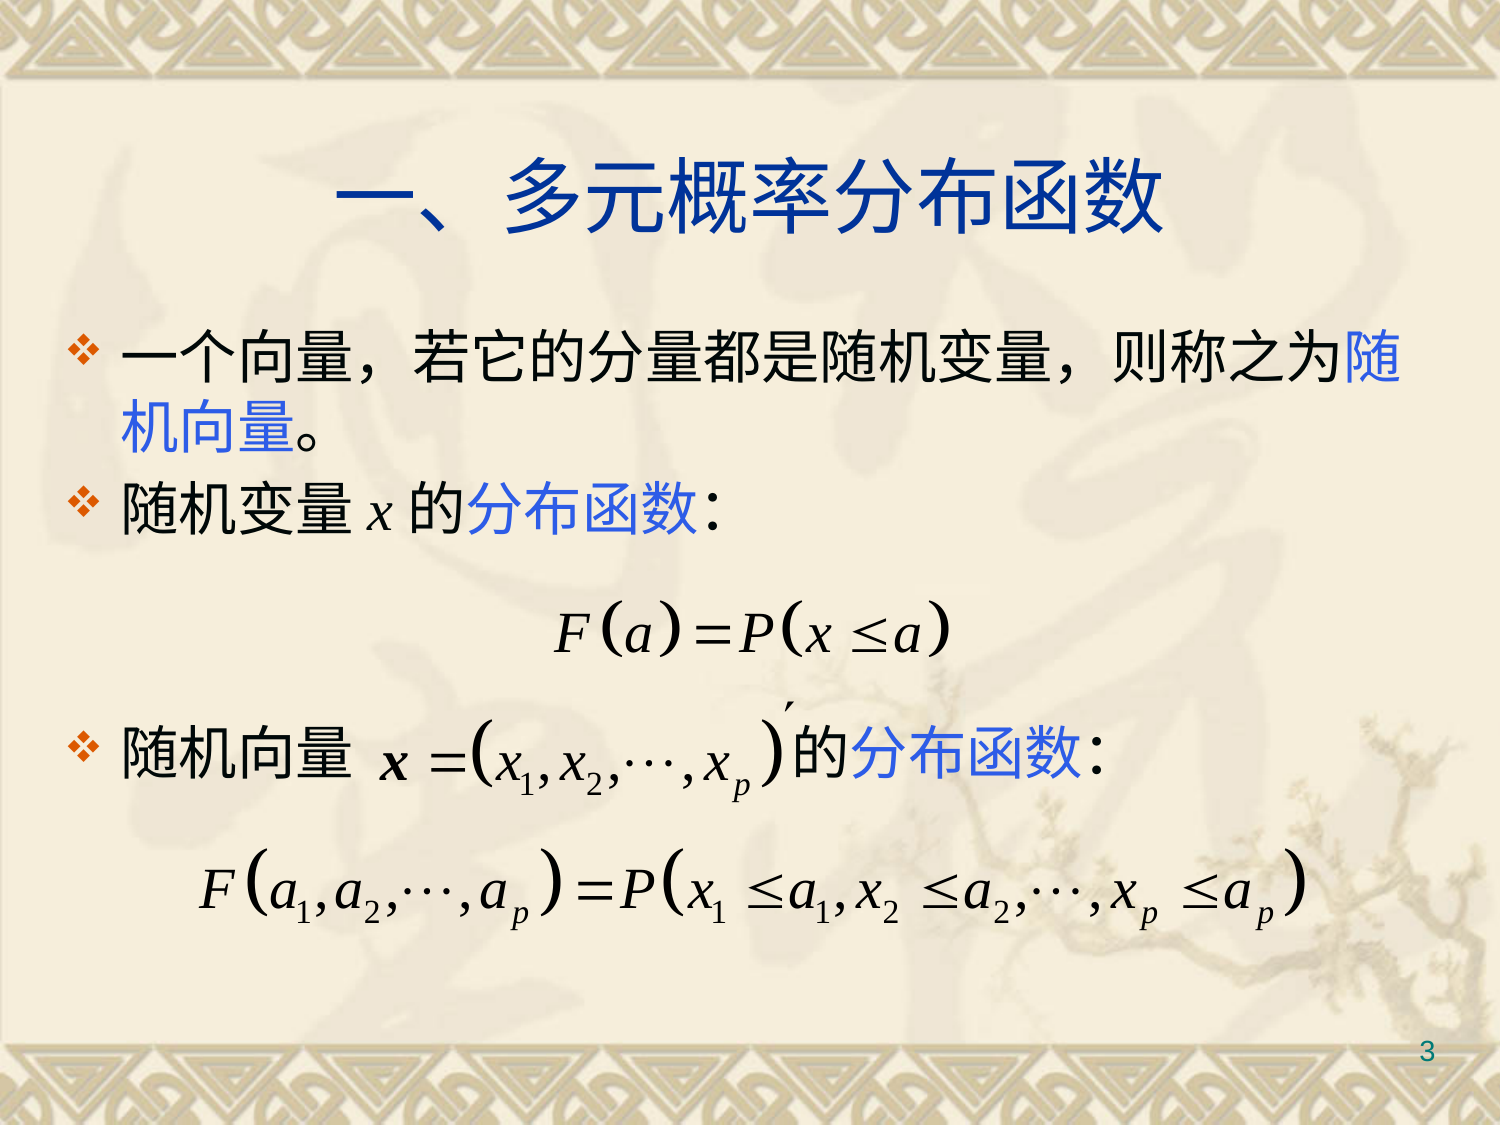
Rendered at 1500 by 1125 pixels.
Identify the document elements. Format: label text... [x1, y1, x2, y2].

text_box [371, 692, 796, 814]
picture [0, 0, 1500, 1125]
title 一、多元概率分布函数 [49, 99, 1451, 288]
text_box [548, 597, 950, 678]
slide_number 3 [1074, 1024, 1451, 1103]
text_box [194, 845, 1306, 943]
list 一个向量，若它的分量都是随机变量，则称之为随机向量。 随机变量x的分布函数： 随机向量 的分布函数： [49, 312, 1451, 1001]
